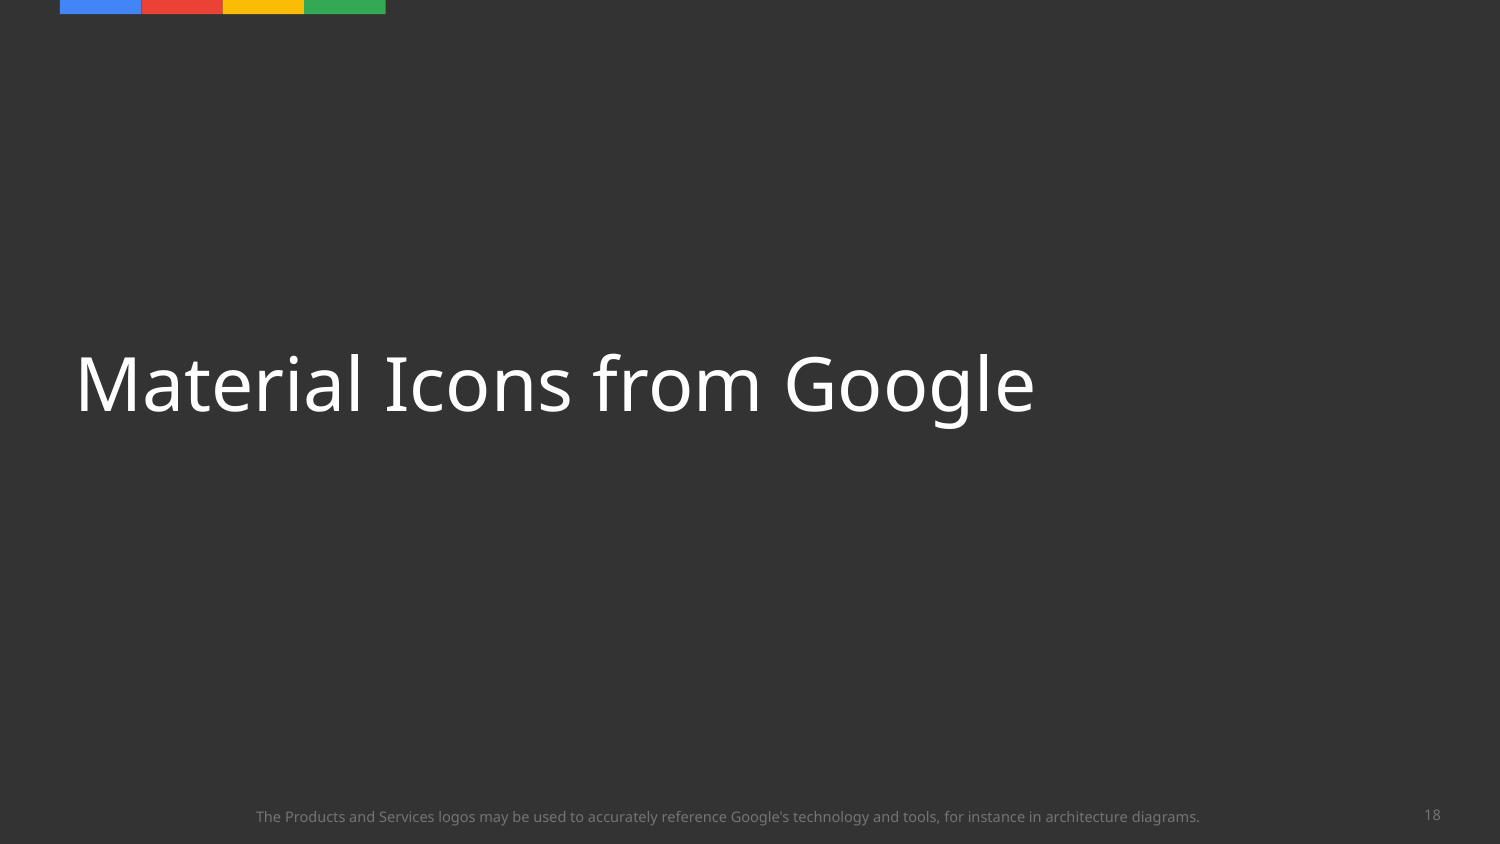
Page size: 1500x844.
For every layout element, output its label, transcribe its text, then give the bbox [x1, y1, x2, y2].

title Material Icons from Google [59, 308, 1084, 431]
